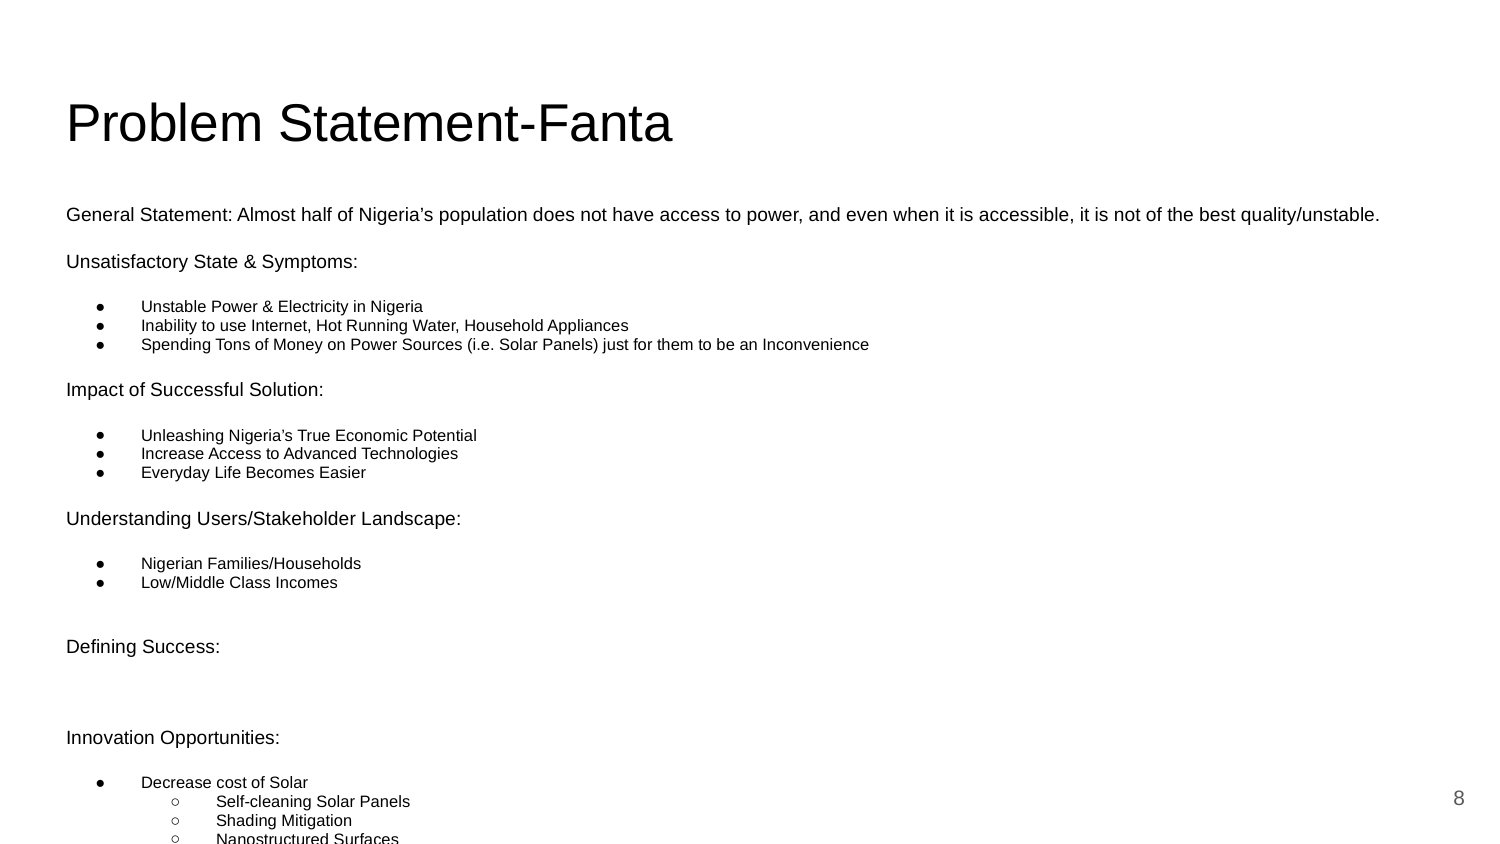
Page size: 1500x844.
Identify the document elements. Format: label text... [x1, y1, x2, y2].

title Problem Statement-Fanta [51, 72, 1449, 167]
slide_number ‹#› [1389, 764, 1480, 830]
list General Statement: Almost half of Nigeria’s population does not have access to power, and even when it is accessible, it is not of the best quality/unstable. Unsatisfactory State & Symptoms: Unstable Power & Electricity in Nigeria Inability to use Internet, Hot Running Water, Household Appliances Spending Tons of Money on Power Sources (i.e. Solar Panels) just for them to be an Inconvenience Impact of Successful Solution: Unleashing Nigeria’s True Economic Potential Increase Access to Advanced Technologies Everyday Life Becomes Easier Understanding Users/Stakeholder Landscape: Nigerian Families/Households Low/Middle Class Incomes Defining Success: Innovation Opportunities: Decrease cost of Solar Self-cleaning Solar Panels Shading Mitigation Nanostructured Surfaces [51, 189, 1449, 796]
